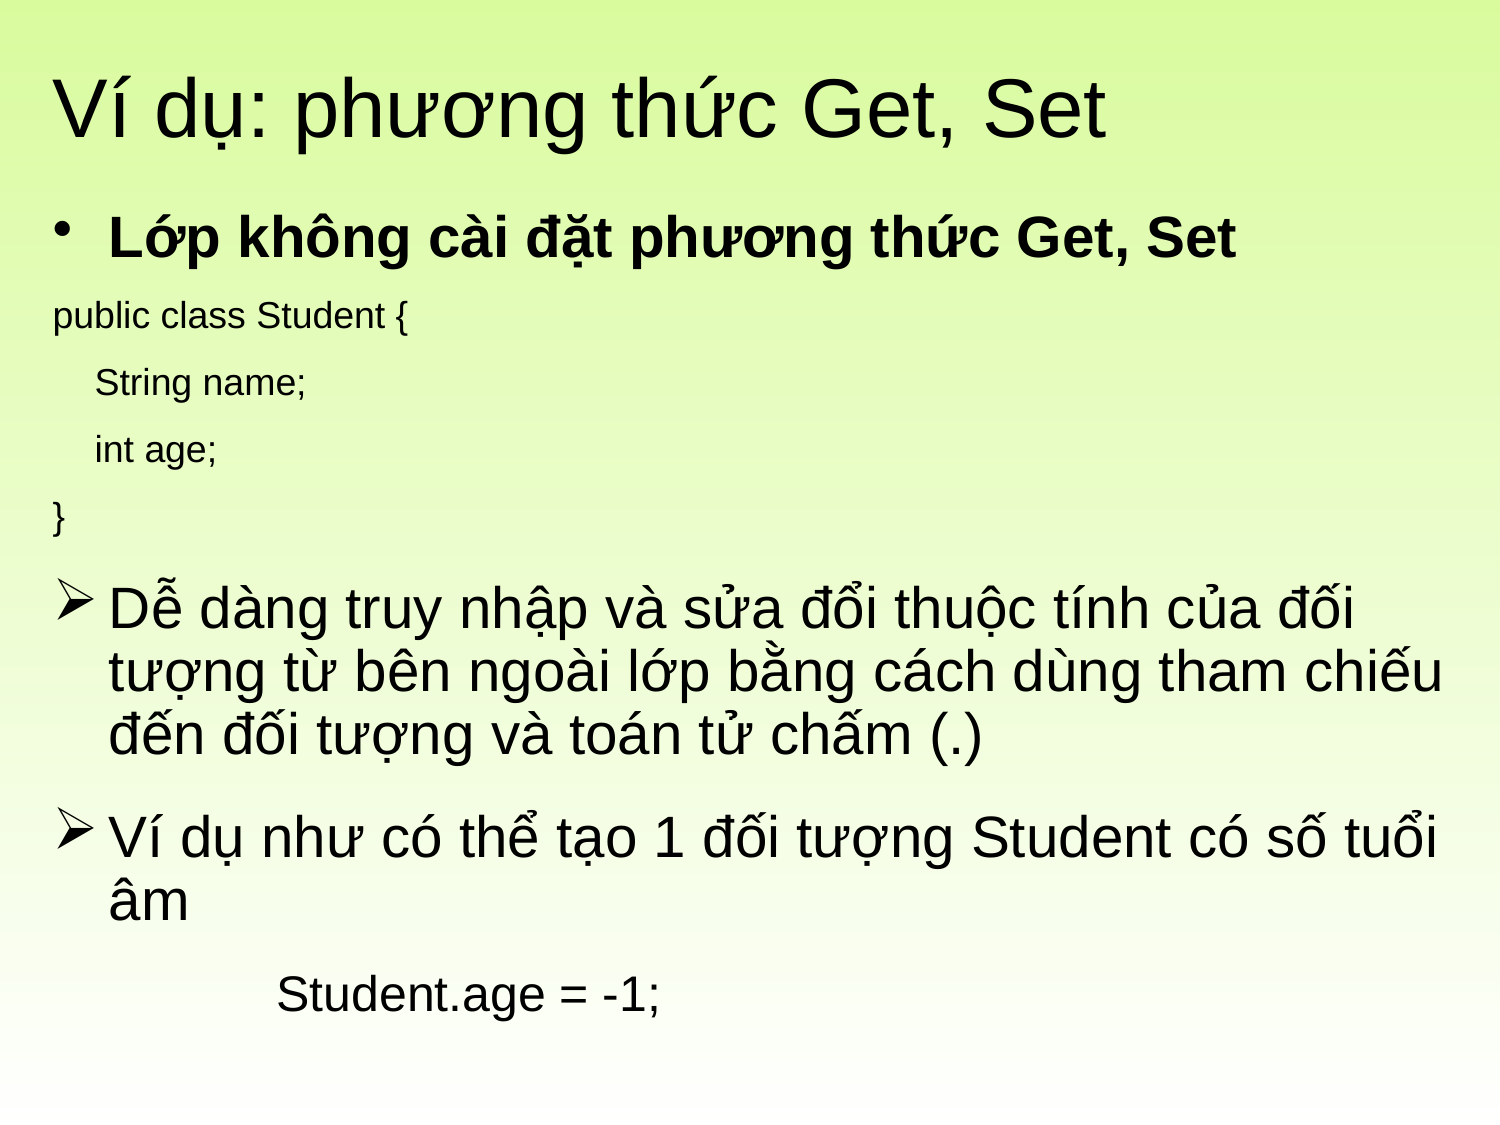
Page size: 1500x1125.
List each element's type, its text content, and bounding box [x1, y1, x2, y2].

list Lớp không cài đặt phương thức Get, Set public class Student { String name; int age; } Dễ dàng truy nhập và sửa đổi thuộc tính của đối tượng từ bên ngoài lớp bằng cách dùng tham chiếu đến đối tượng và toán tử chấm (.) Ví dụ như có thể tạo 1 đối tượng Student có số tuổi âm Student.age = -1; [37, 200, 1463, 1088]
title Ví dụ: phương thức Get, Set [37, 45, 1463, 163]
